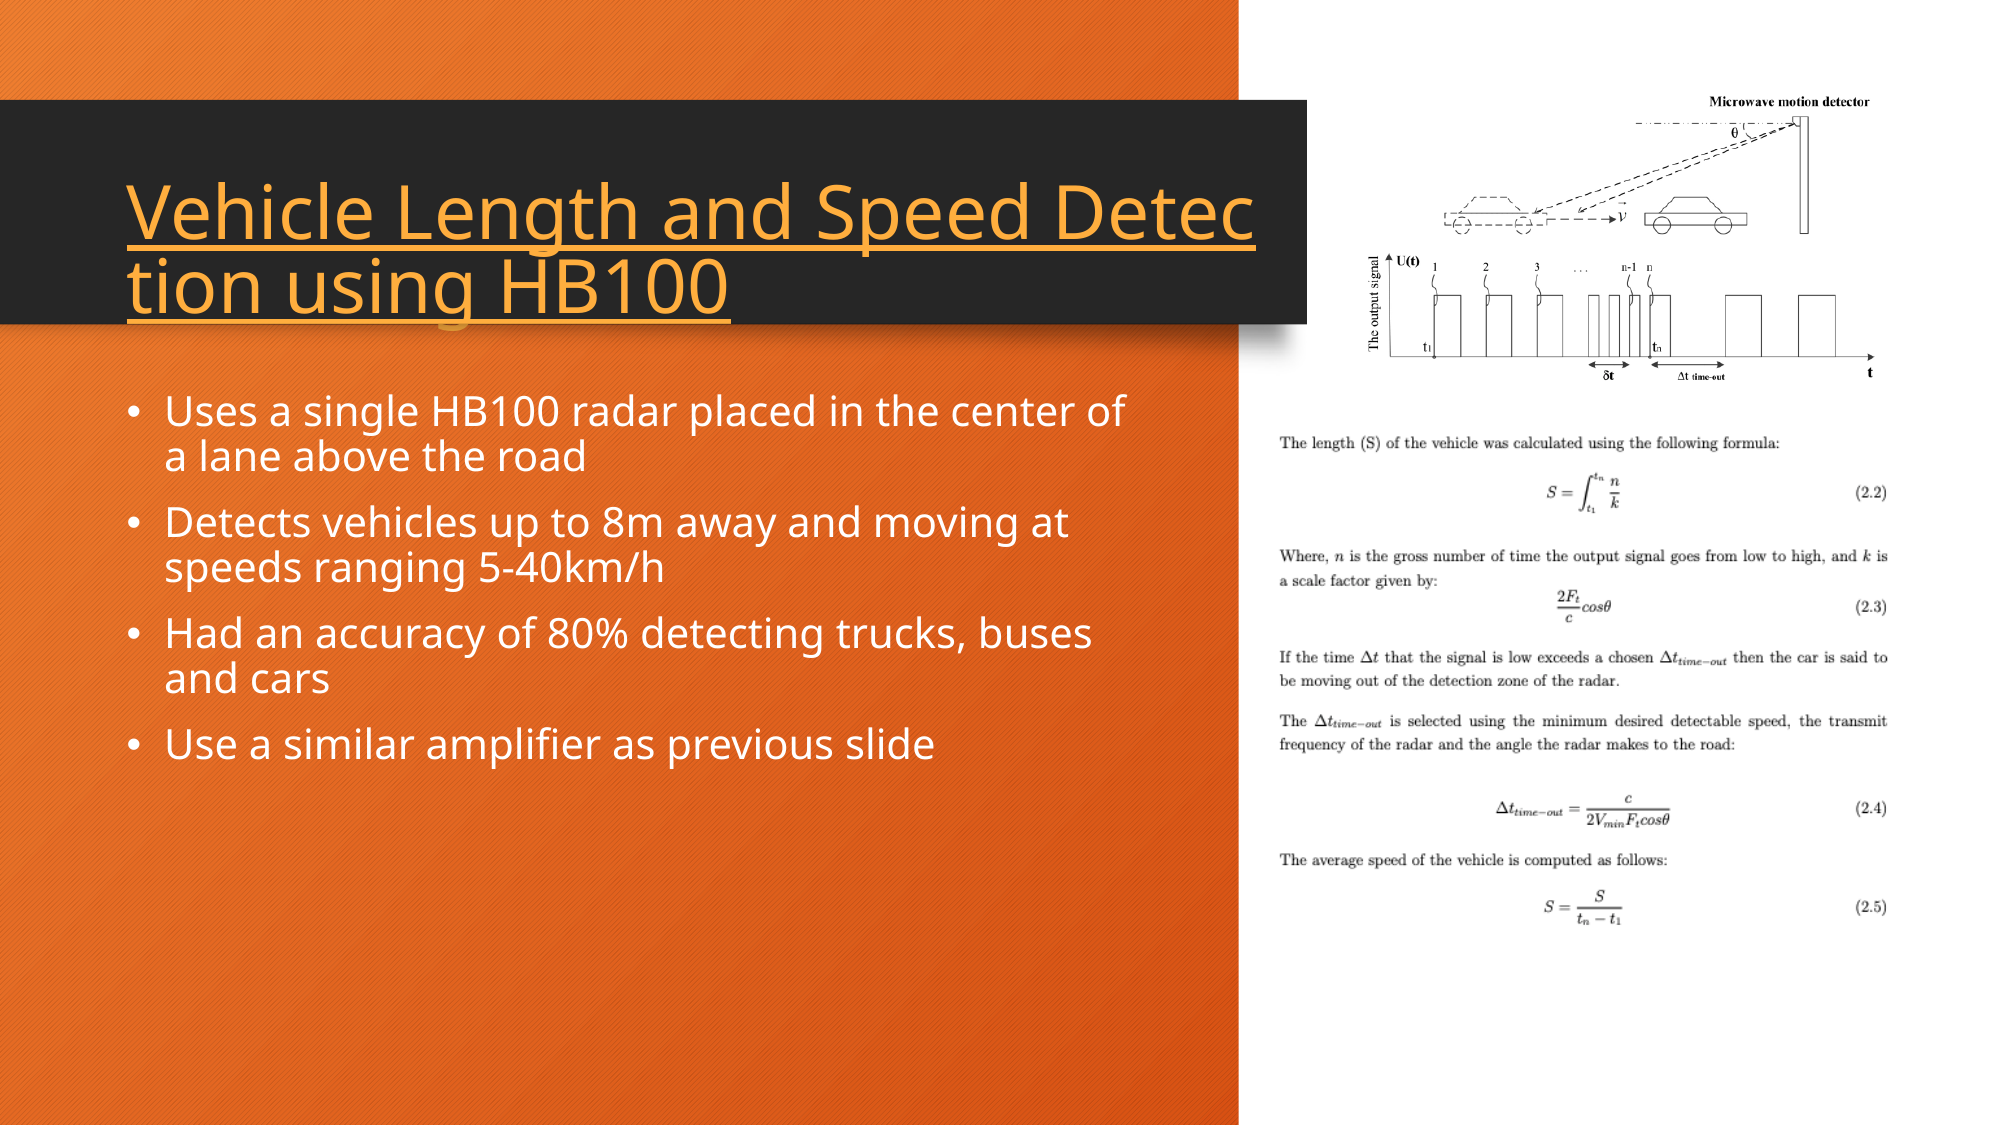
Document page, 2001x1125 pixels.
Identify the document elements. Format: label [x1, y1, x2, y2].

picture [0, 322, 1308, 377]
picture [1258, 421, 1947, 951]
picture [1347, 85, 1900, 399]
text_box [0, 0, 2000, 1125]
